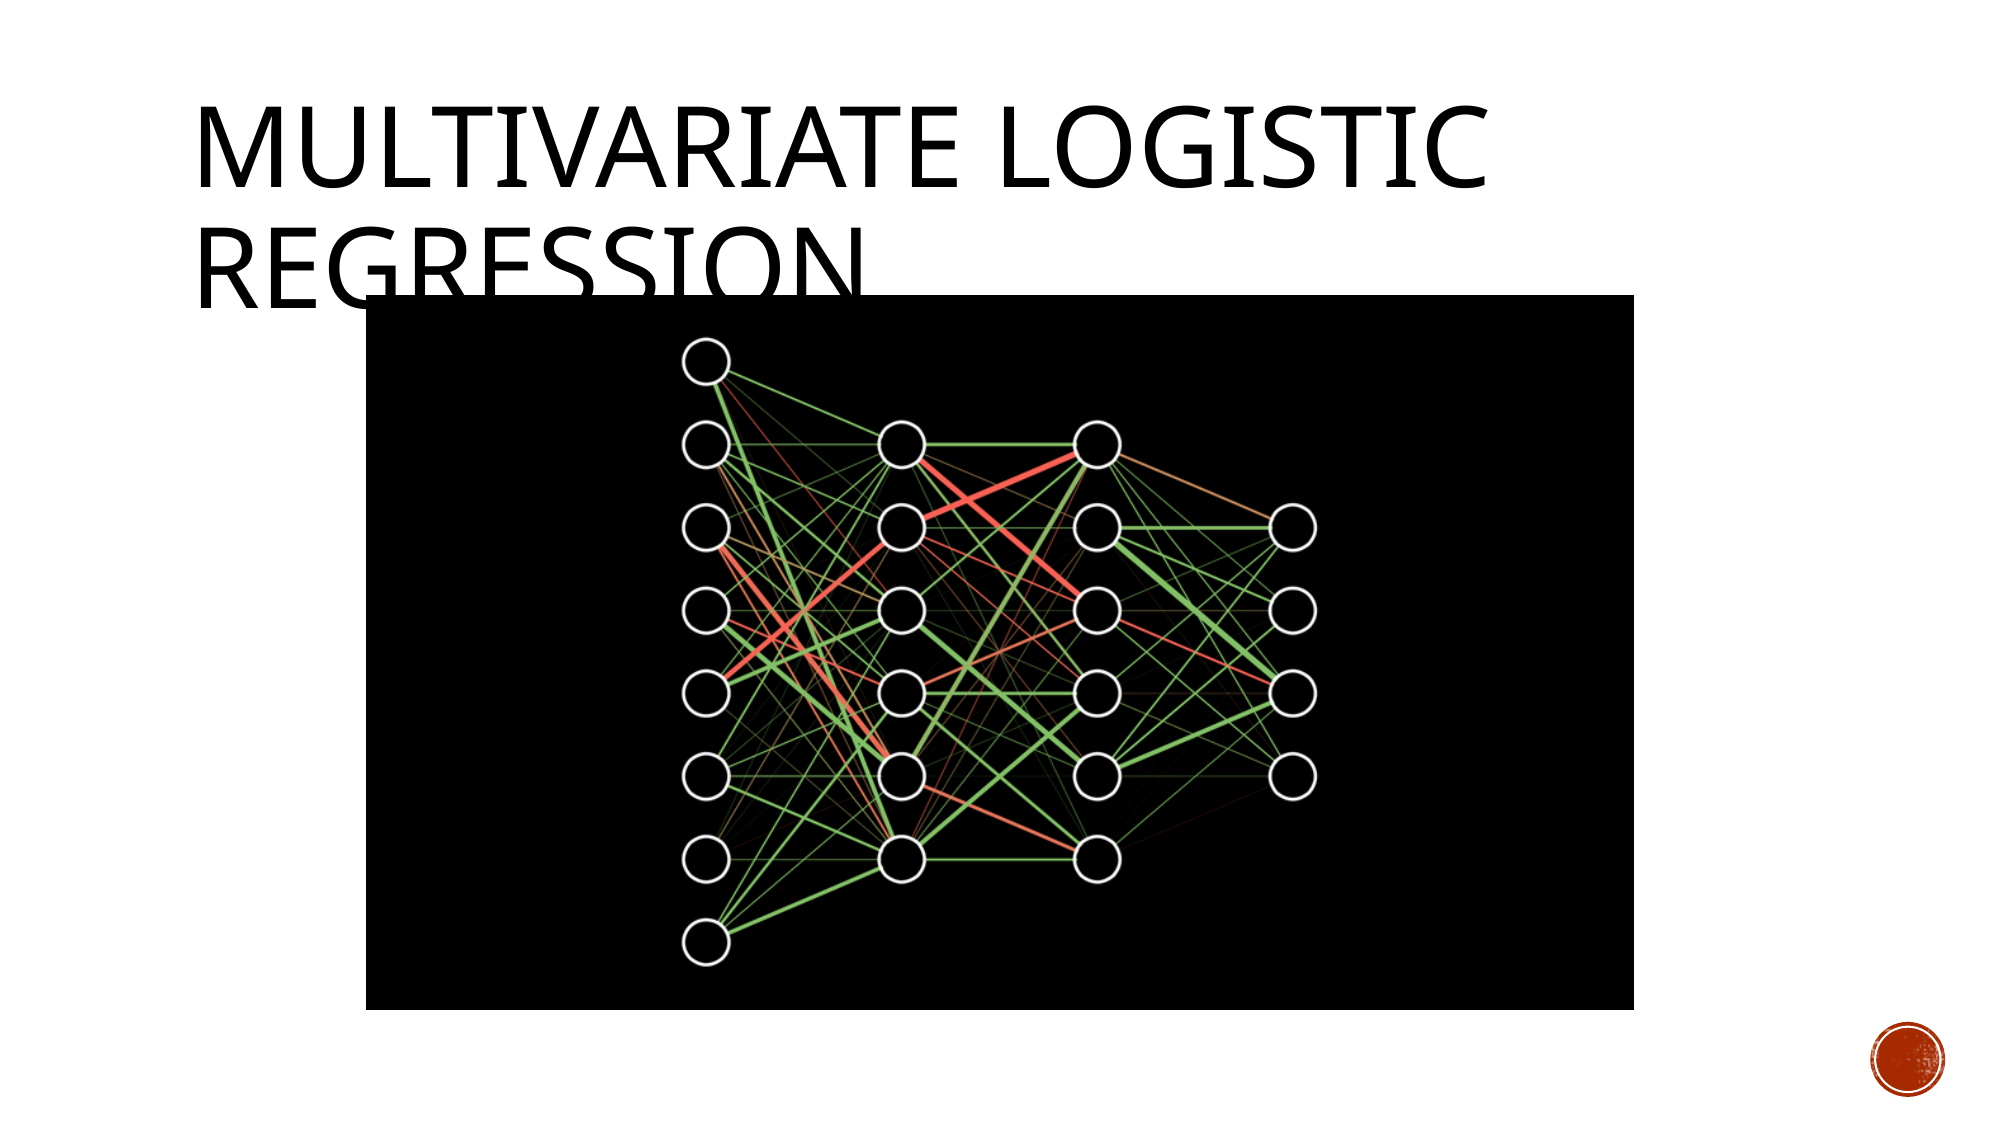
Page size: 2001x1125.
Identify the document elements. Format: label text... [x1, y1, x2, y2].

title Multivariate Logistic regression [175, 79, 1826, 344]
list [369, 298, 1632, 1007]
